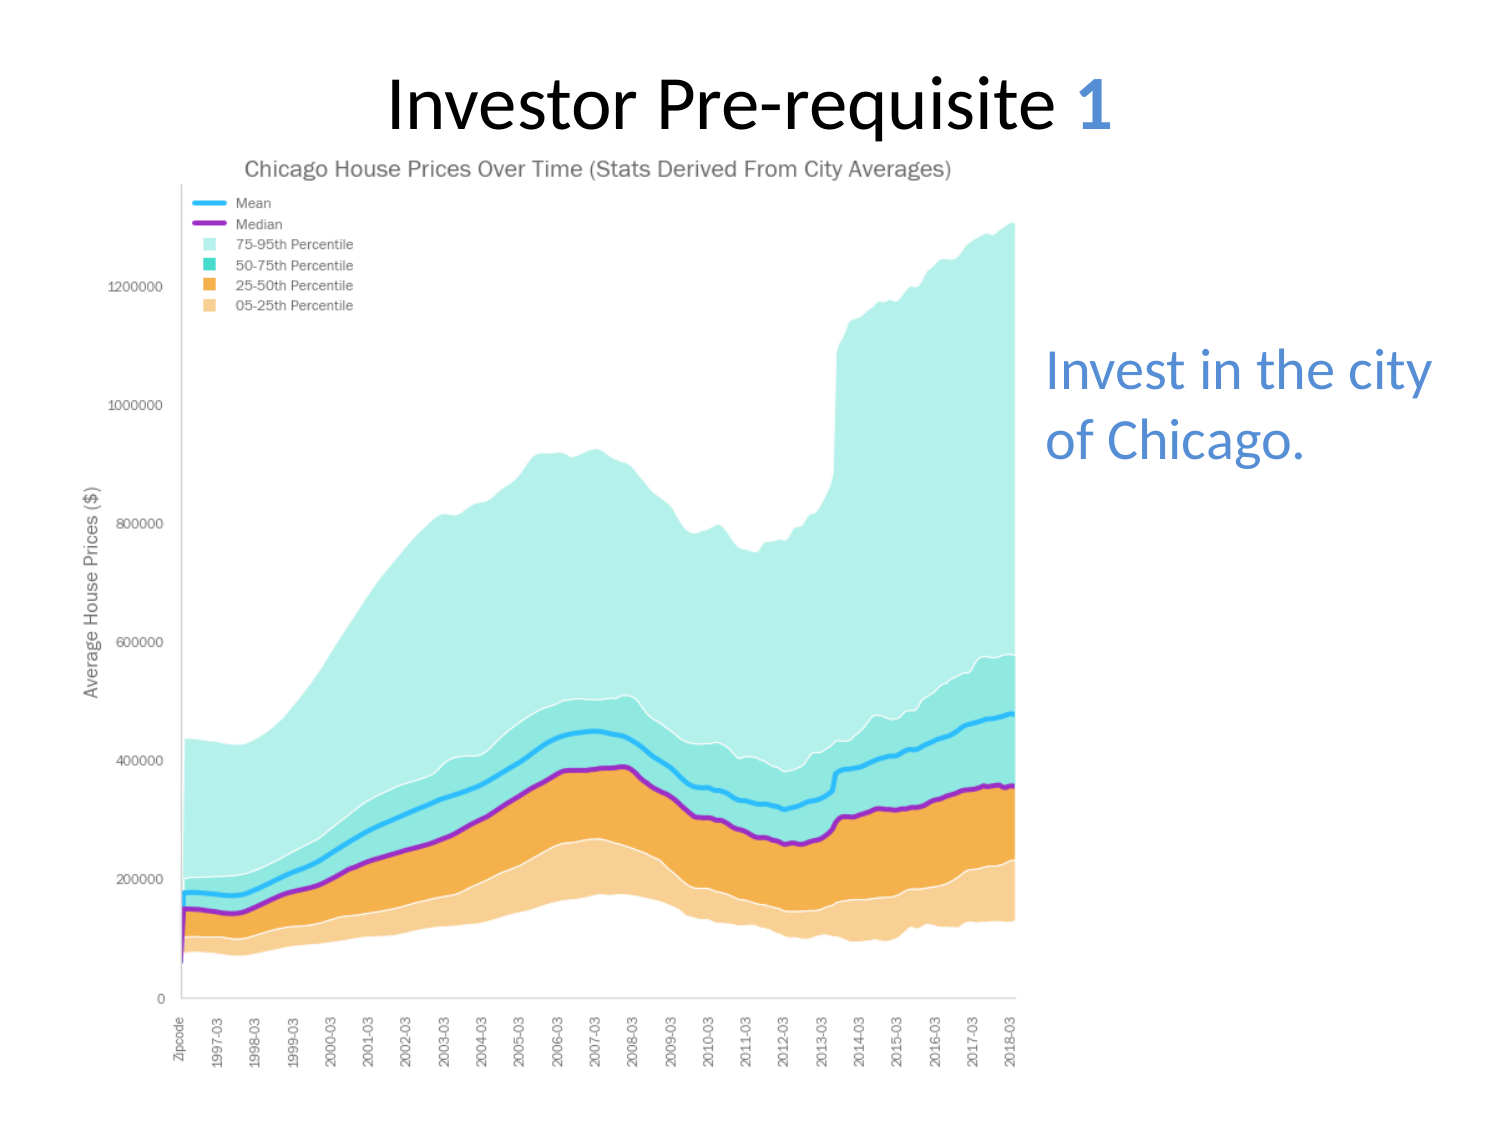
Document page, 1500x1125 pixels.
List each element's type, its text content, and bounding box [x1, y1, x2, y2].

text_box Invest in the city of Chicago. [1036, 323, 1500, 479]
picture [74, 152, 1031, 1076]
title Investor Pre-requisite 1 [75, 45, 1425, 153]
